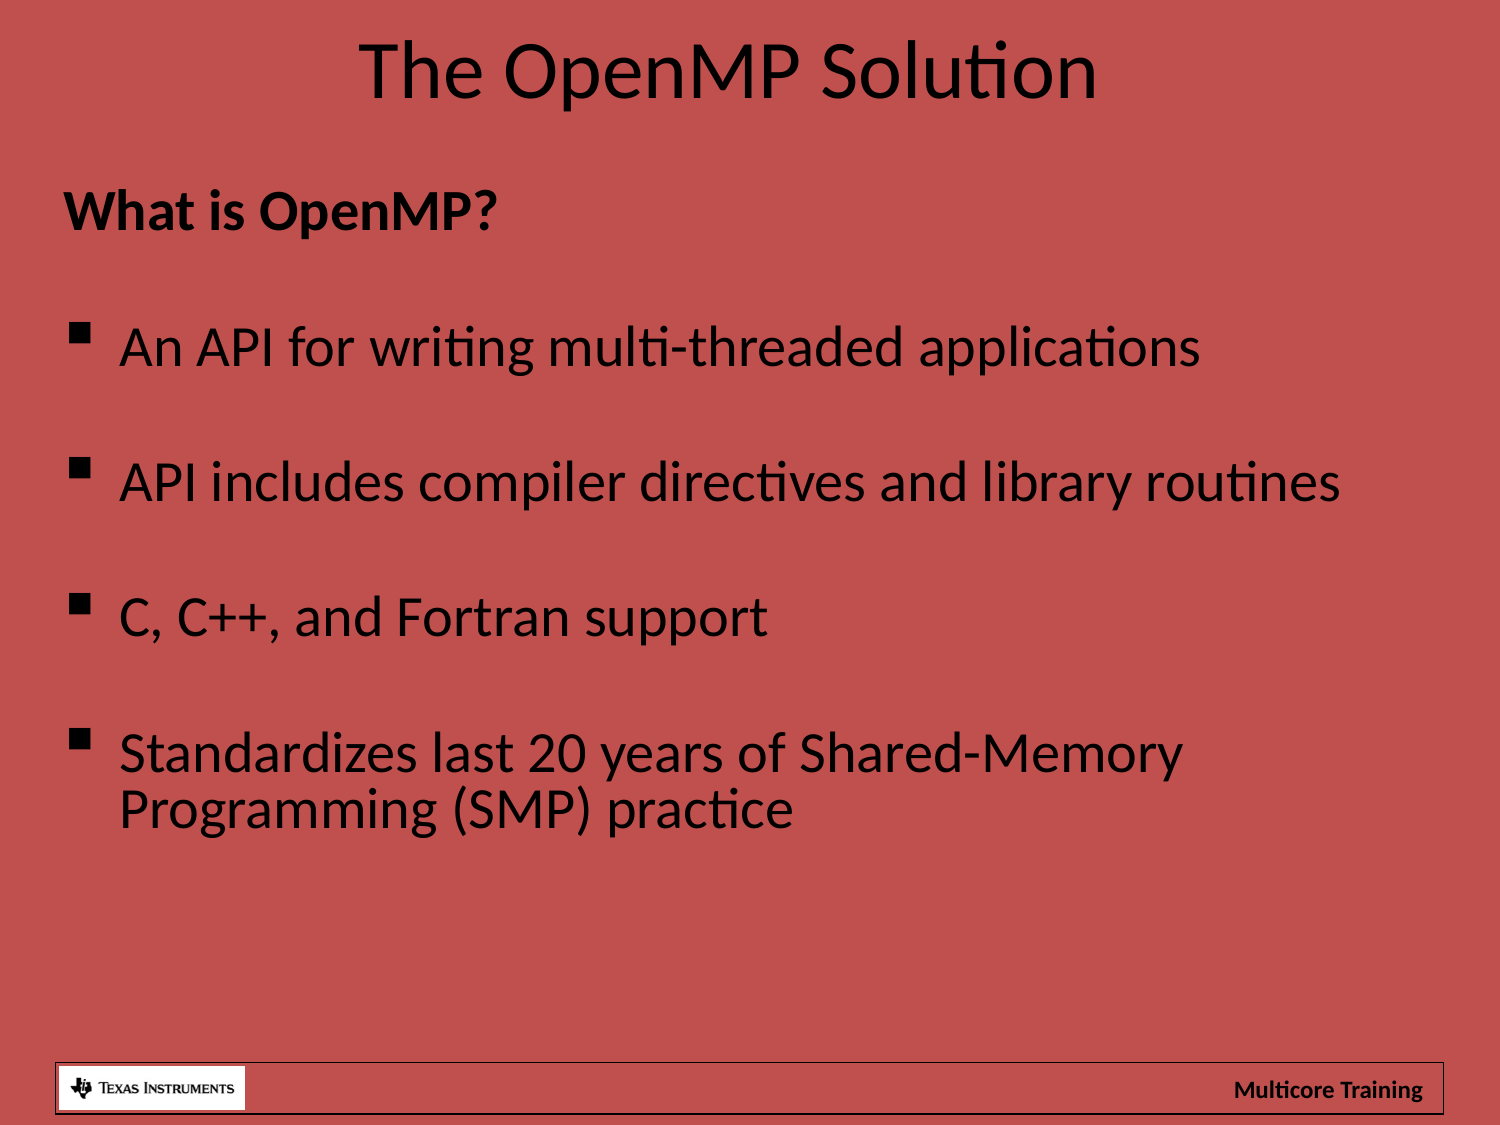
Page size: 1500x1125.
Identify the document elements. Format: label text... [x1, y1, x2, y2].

text_box What is OpenMP? An API for writing multi-threaded applications API includes compiler directives and library routines C, C++, and Fortran support Standardizes last 20 years of Shared-Memory Programming (SMP) practice [48, 178, 1462, 1053]
picture [59, 1066, 245, 1110]
text_box The OpenMP Solution [37, 24, 1422, 105]
